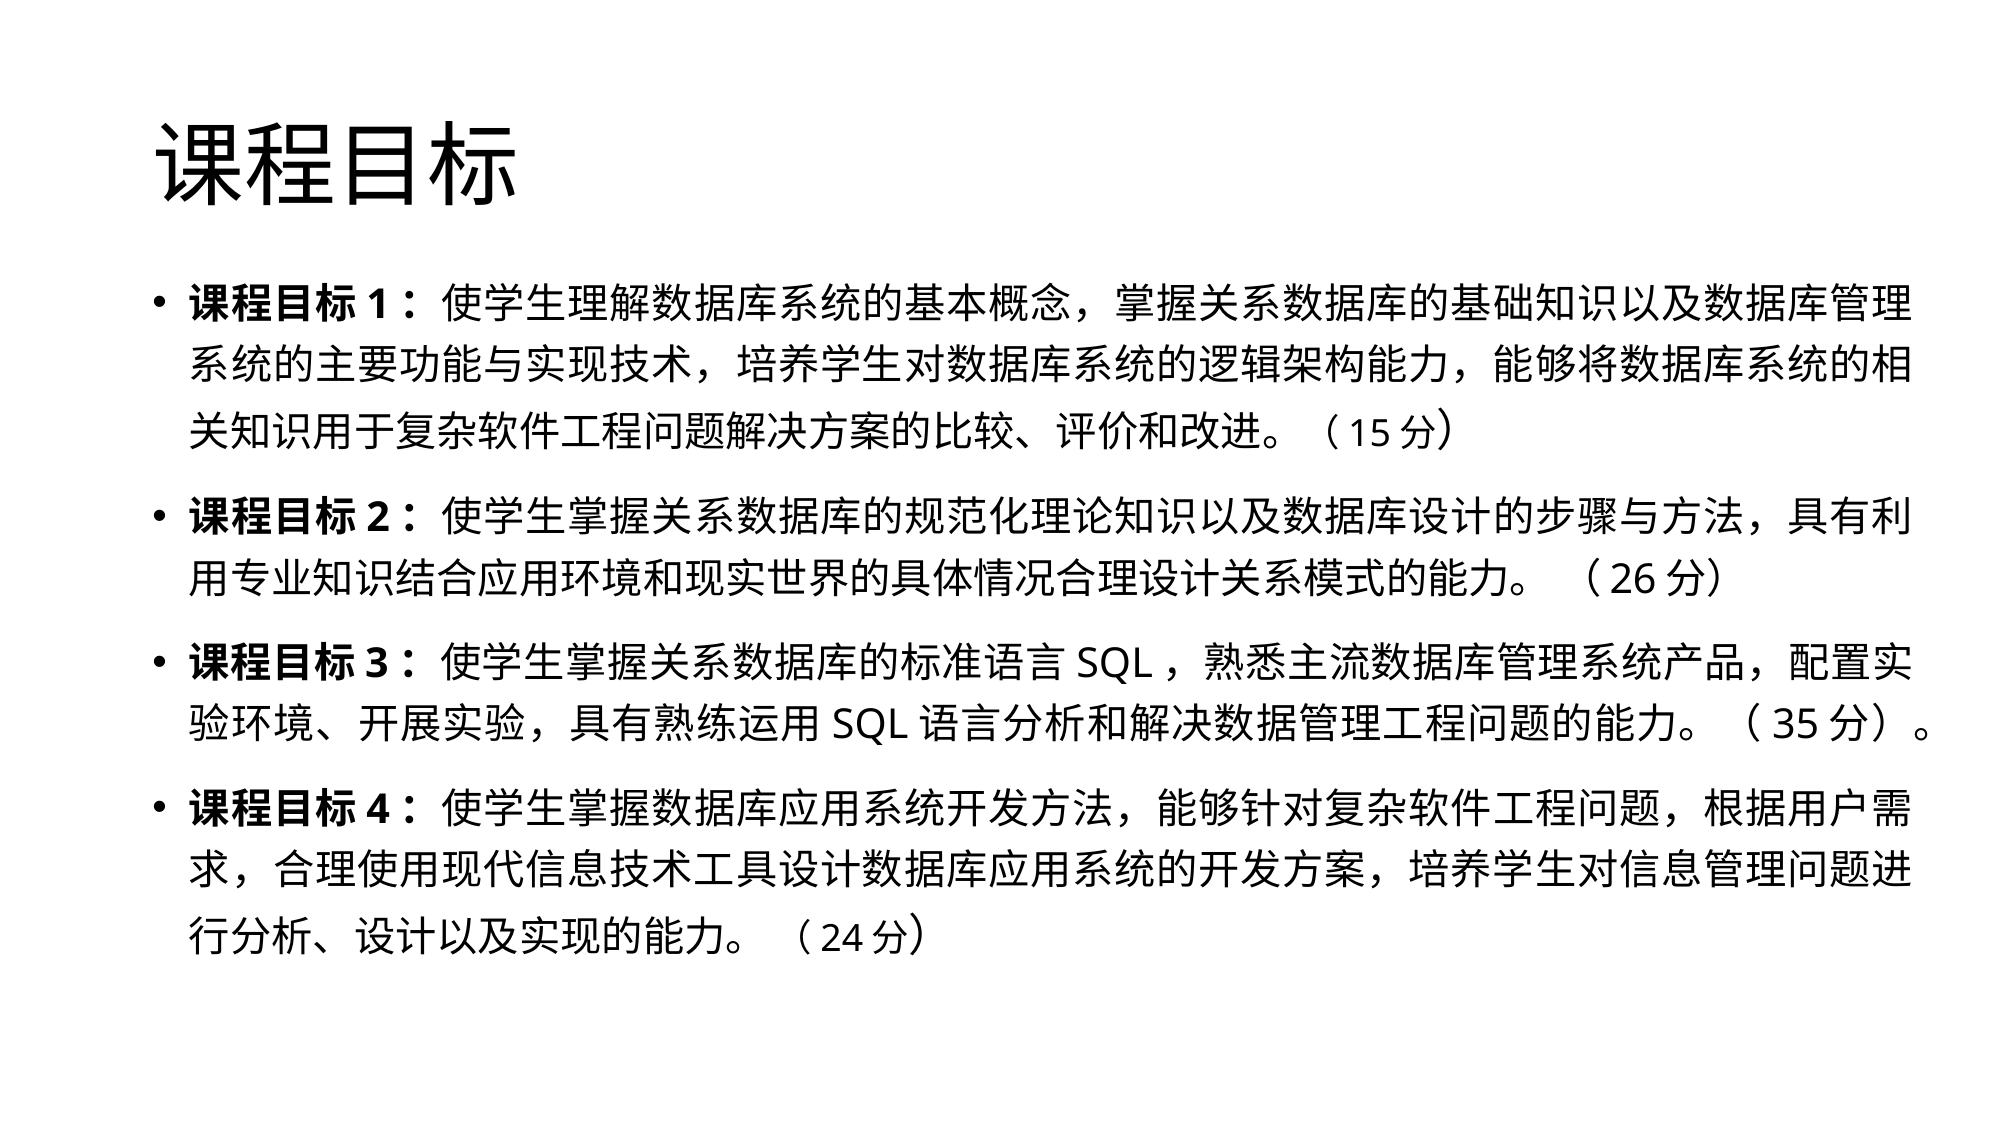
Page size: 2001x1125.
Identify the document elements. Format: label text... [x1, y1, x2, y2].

list 课程目标1：使学生理解数据库系统的基本概念，掌握关系数据库的基础知识以及数据库管理系统的主要功能与实现技术，培养学生对数据库系统的逻辑架构能力，能够将数据库系统的相关知识用于复杂软件工程问题解决方案的比较、评价和改进。（15分） 课程目标2：使学生掌握关系数据库的规范化理论知识以及数据库设计的步骤与方法，具有利用专业知识结合应用环境和现实世界的具体情况合理设计关系模式的能力。 （26分） 课程目标3：使学生掌握关系数据库的标准语言SQL，熟悉主流数据库管理系统产品，配置实验环境、开展实验，具有熟练运用SQL语言分析和解决数据管理工程问题的能力。（35分）。 课程目标4：使学生掌握数据库应用系统开发方法，能够针对复杂软件工程问题，根据用户需求，合理使用现代信息技术工具设计数据库应用系统的开发方案，培养学生对信息管理问题进行分析、设计以及实现的能力。 （24分） [137, 257, 1929, 1014]
title 课程目标 [137, 59, 1863, 257]
